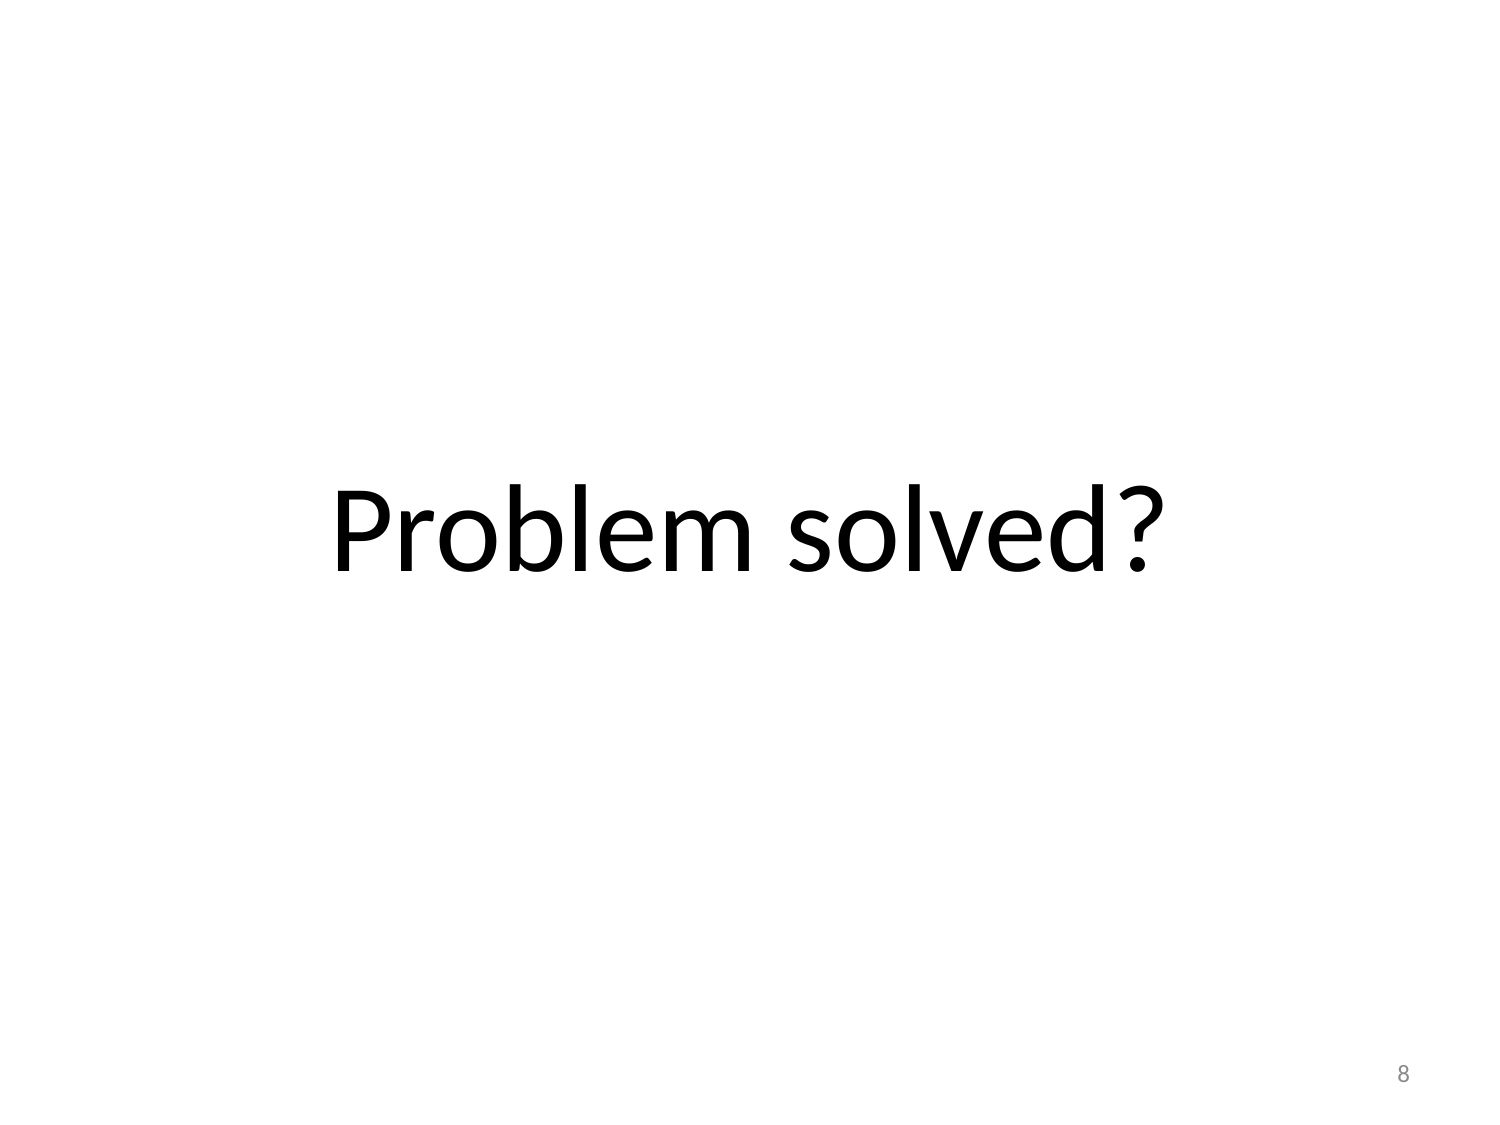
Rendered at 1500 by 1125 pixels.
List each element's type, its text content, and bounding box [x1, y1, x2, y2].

slide_number 8 [1074, 1042, 1425, 1103]
list Problem solved? [75, 38, 1425, 1005]
